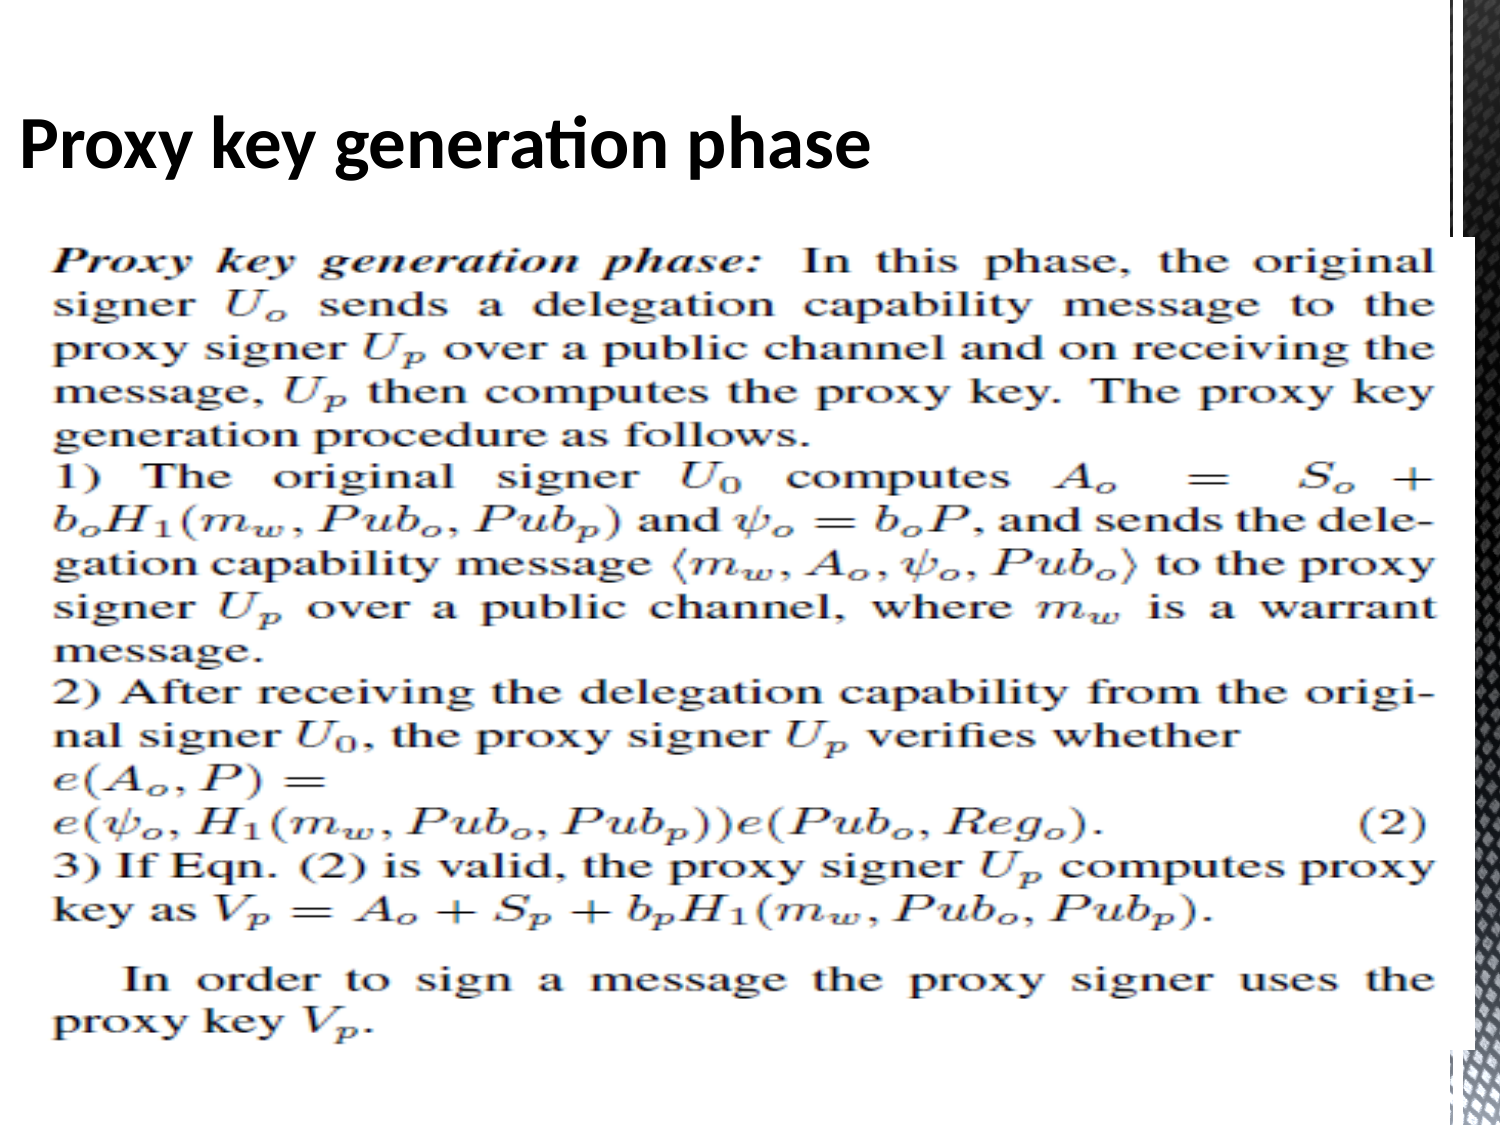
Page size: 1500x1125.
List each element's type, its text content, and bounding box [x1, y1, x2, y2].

picture [37, 0, 1500, 1125]
text_box Proxy key generation phase [4, 86, 888, 191]
